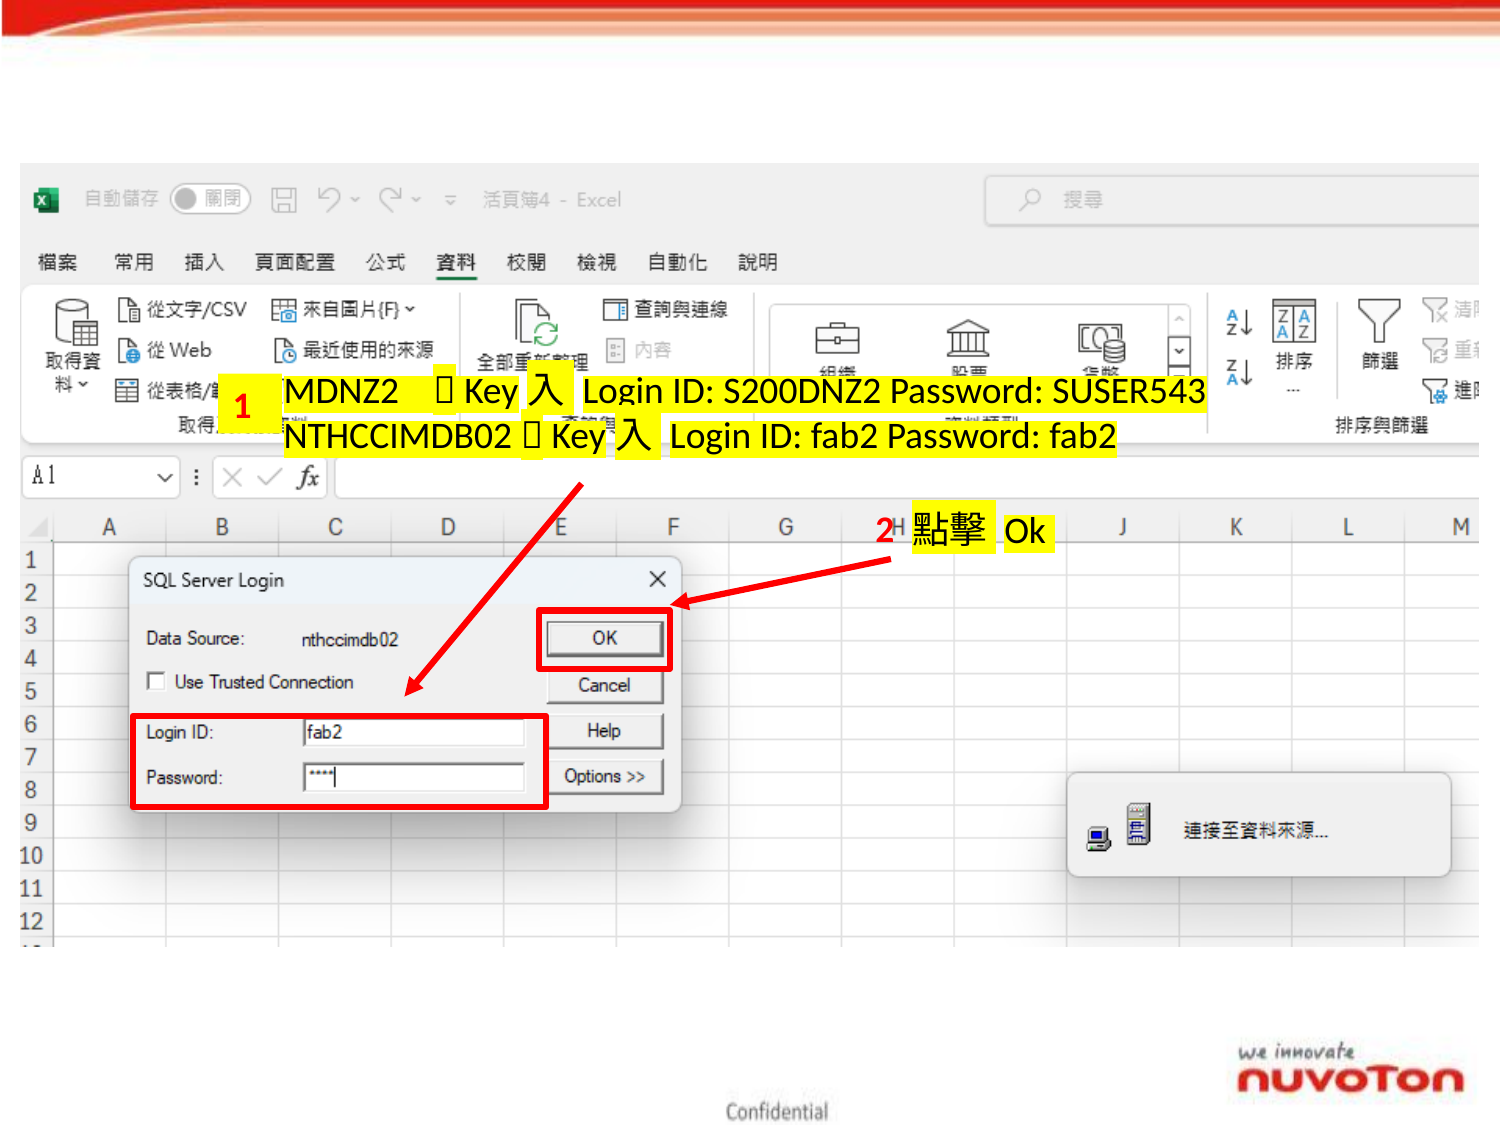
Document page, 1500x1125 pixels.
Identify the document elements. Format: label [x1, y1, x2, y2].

picture [1, 0, 1500, 1125]
text_box [669, 558, 892, 606]
text_box [404, 483, 582, 697]
